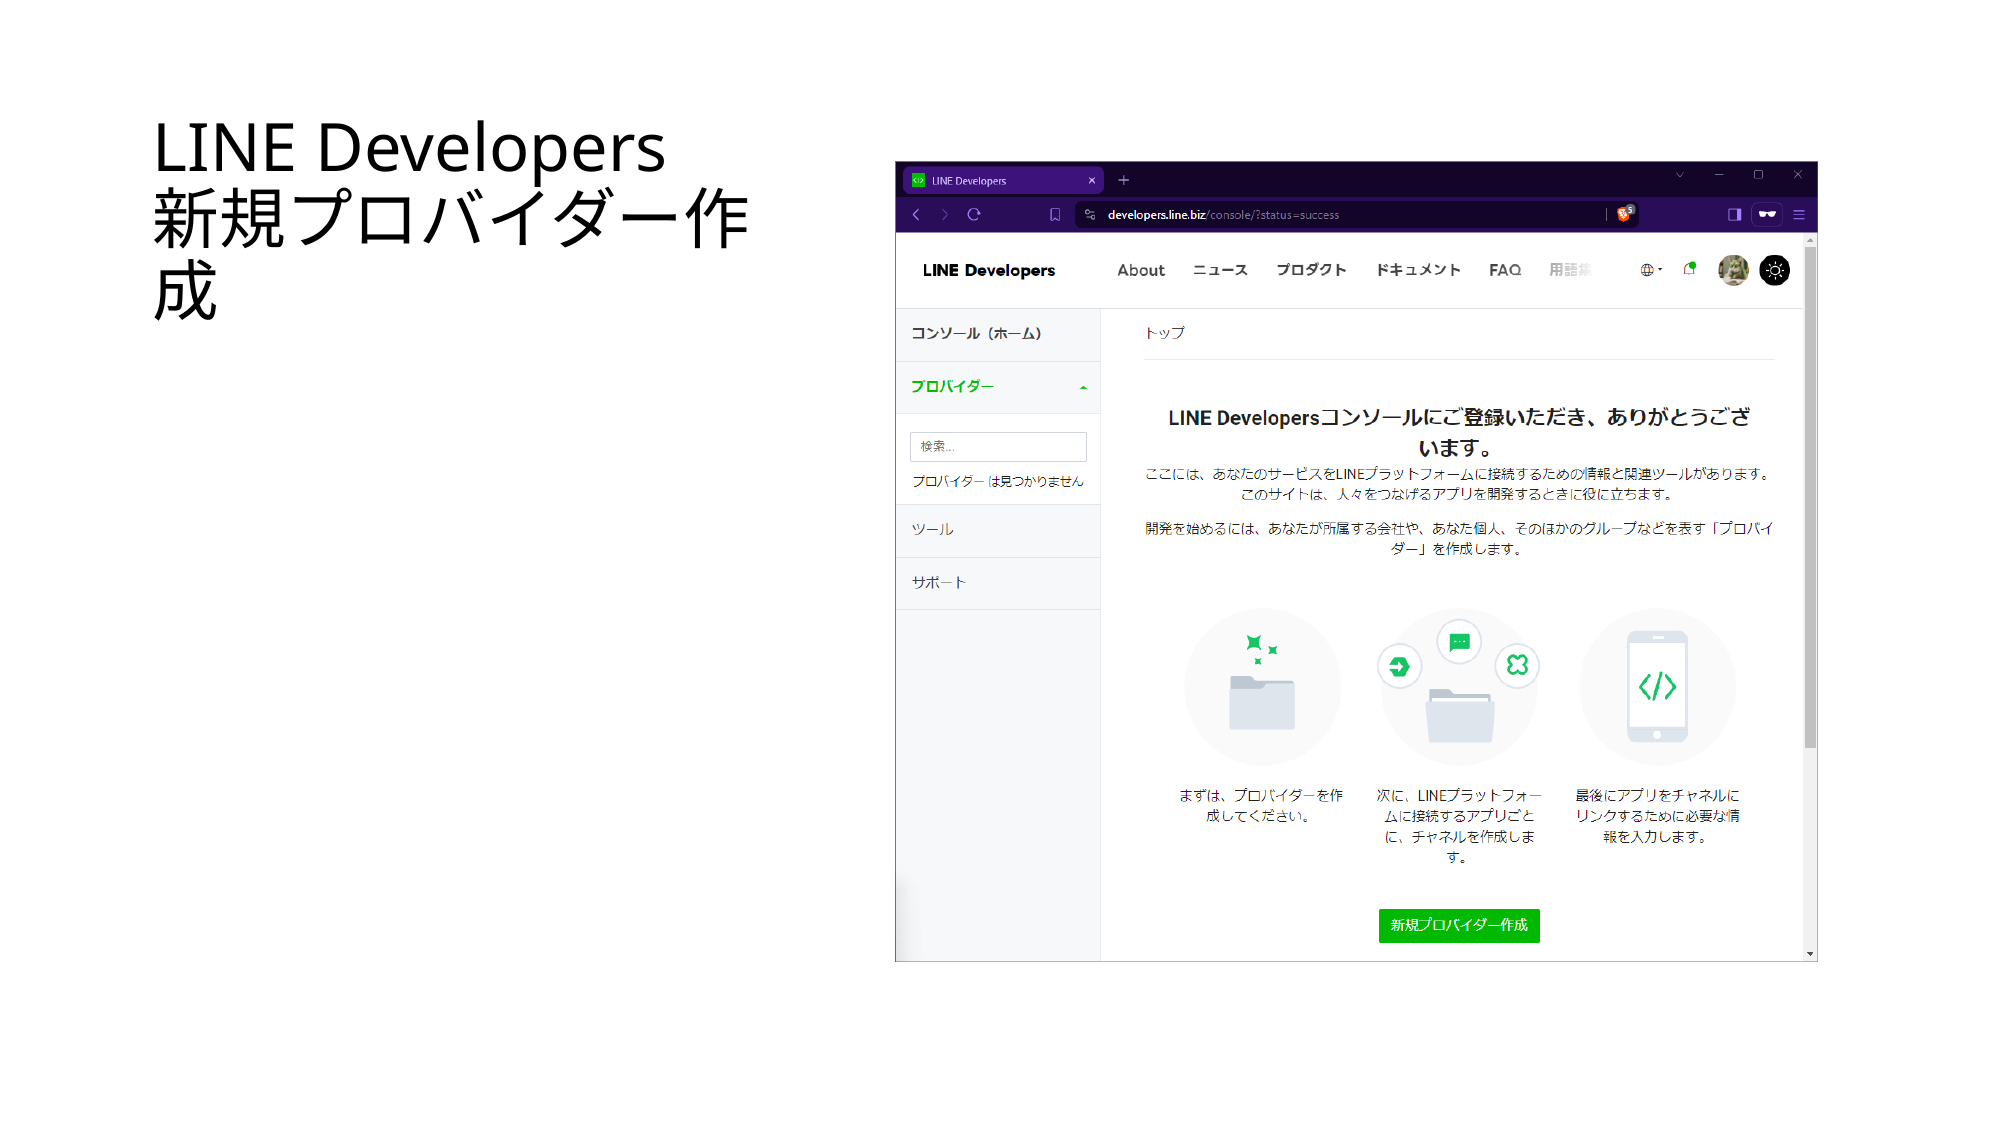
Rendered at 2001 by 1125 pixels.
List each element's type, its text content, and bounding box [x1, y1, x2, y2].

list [895, 161, 1818, 962]
title LINE Developers 新規プロバイダー作成 [137, 75, 783, 338]
